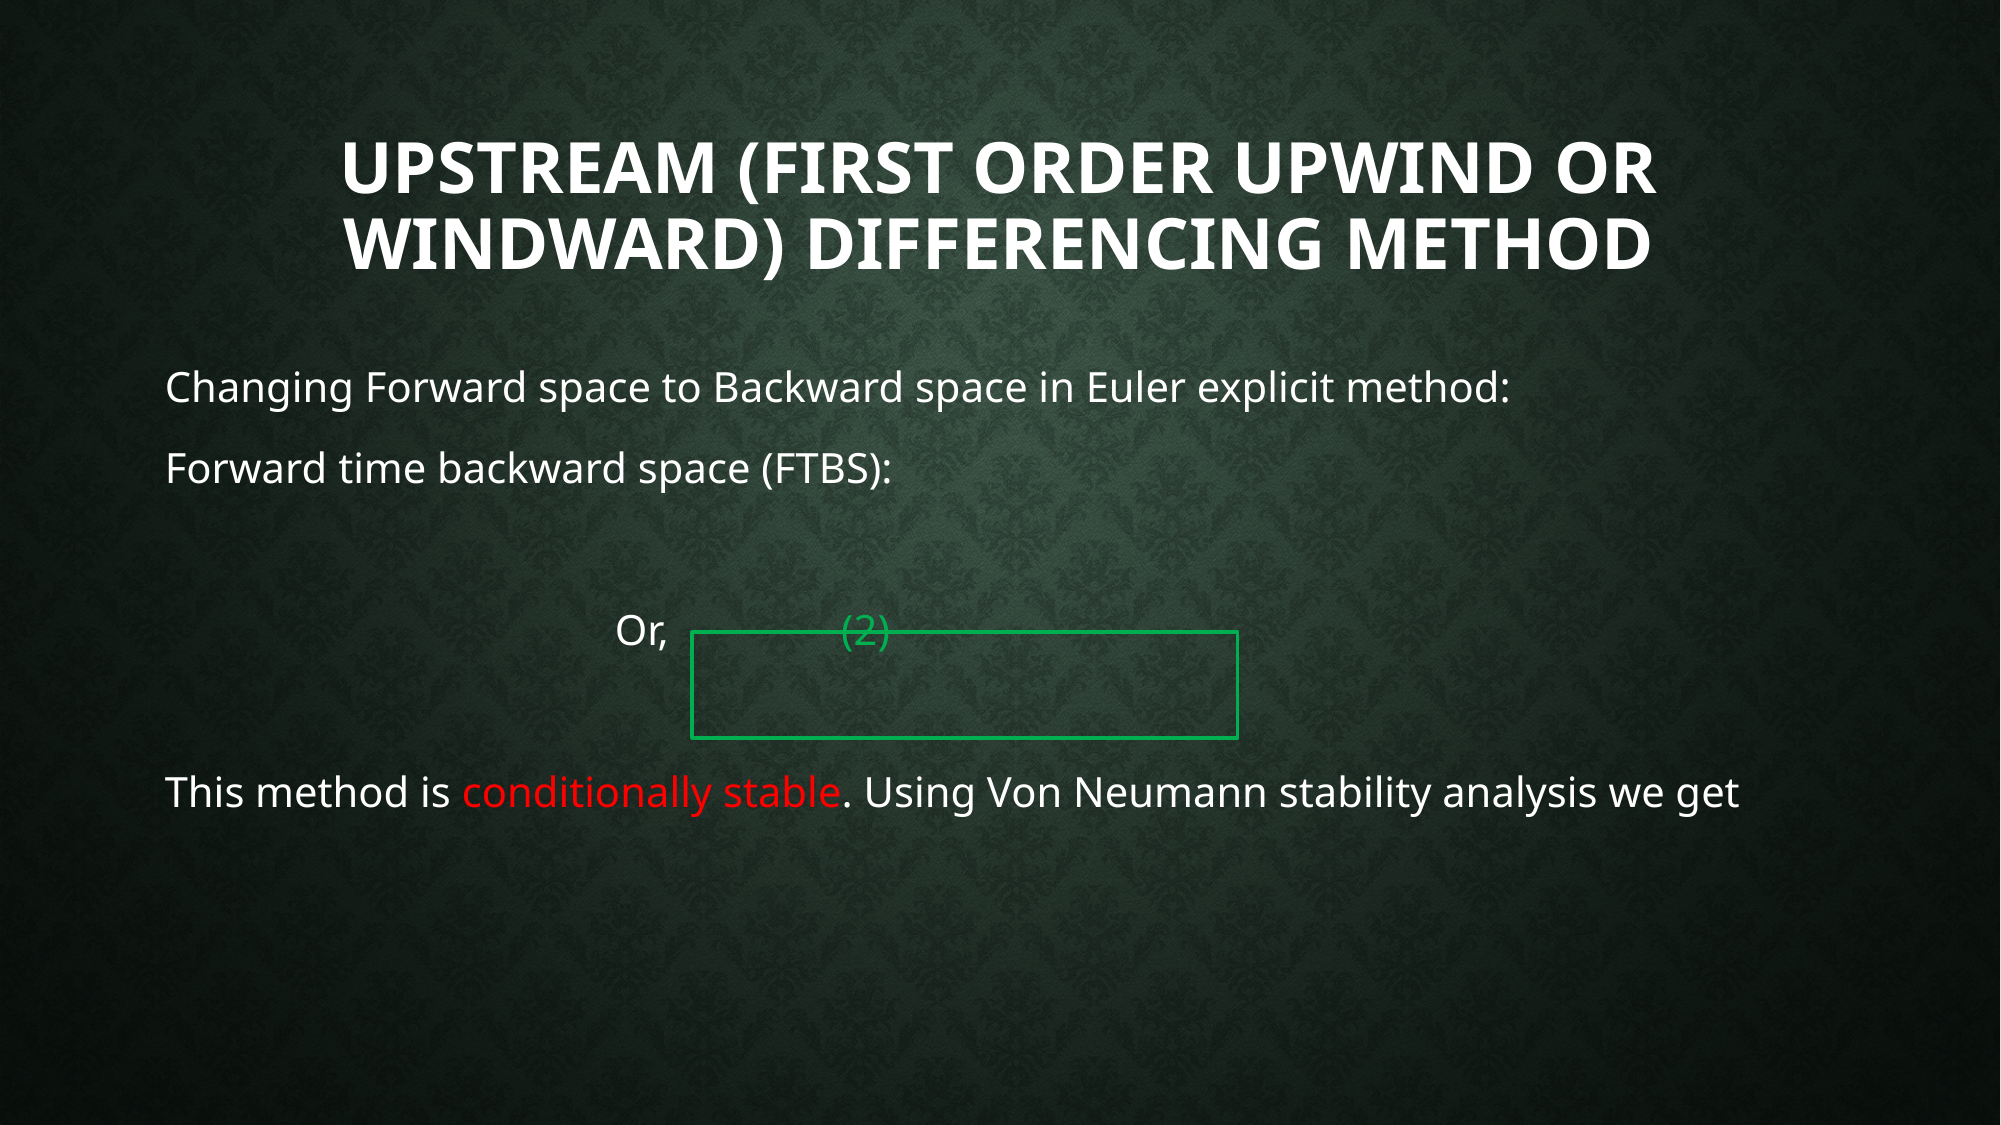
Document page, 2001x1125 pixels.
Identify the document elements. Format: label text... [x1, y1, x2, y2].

text_box [691, 632, 1238, 738]
title Upstream (first order upwind or windward) differencing method [149, 99, 1849, 318]
